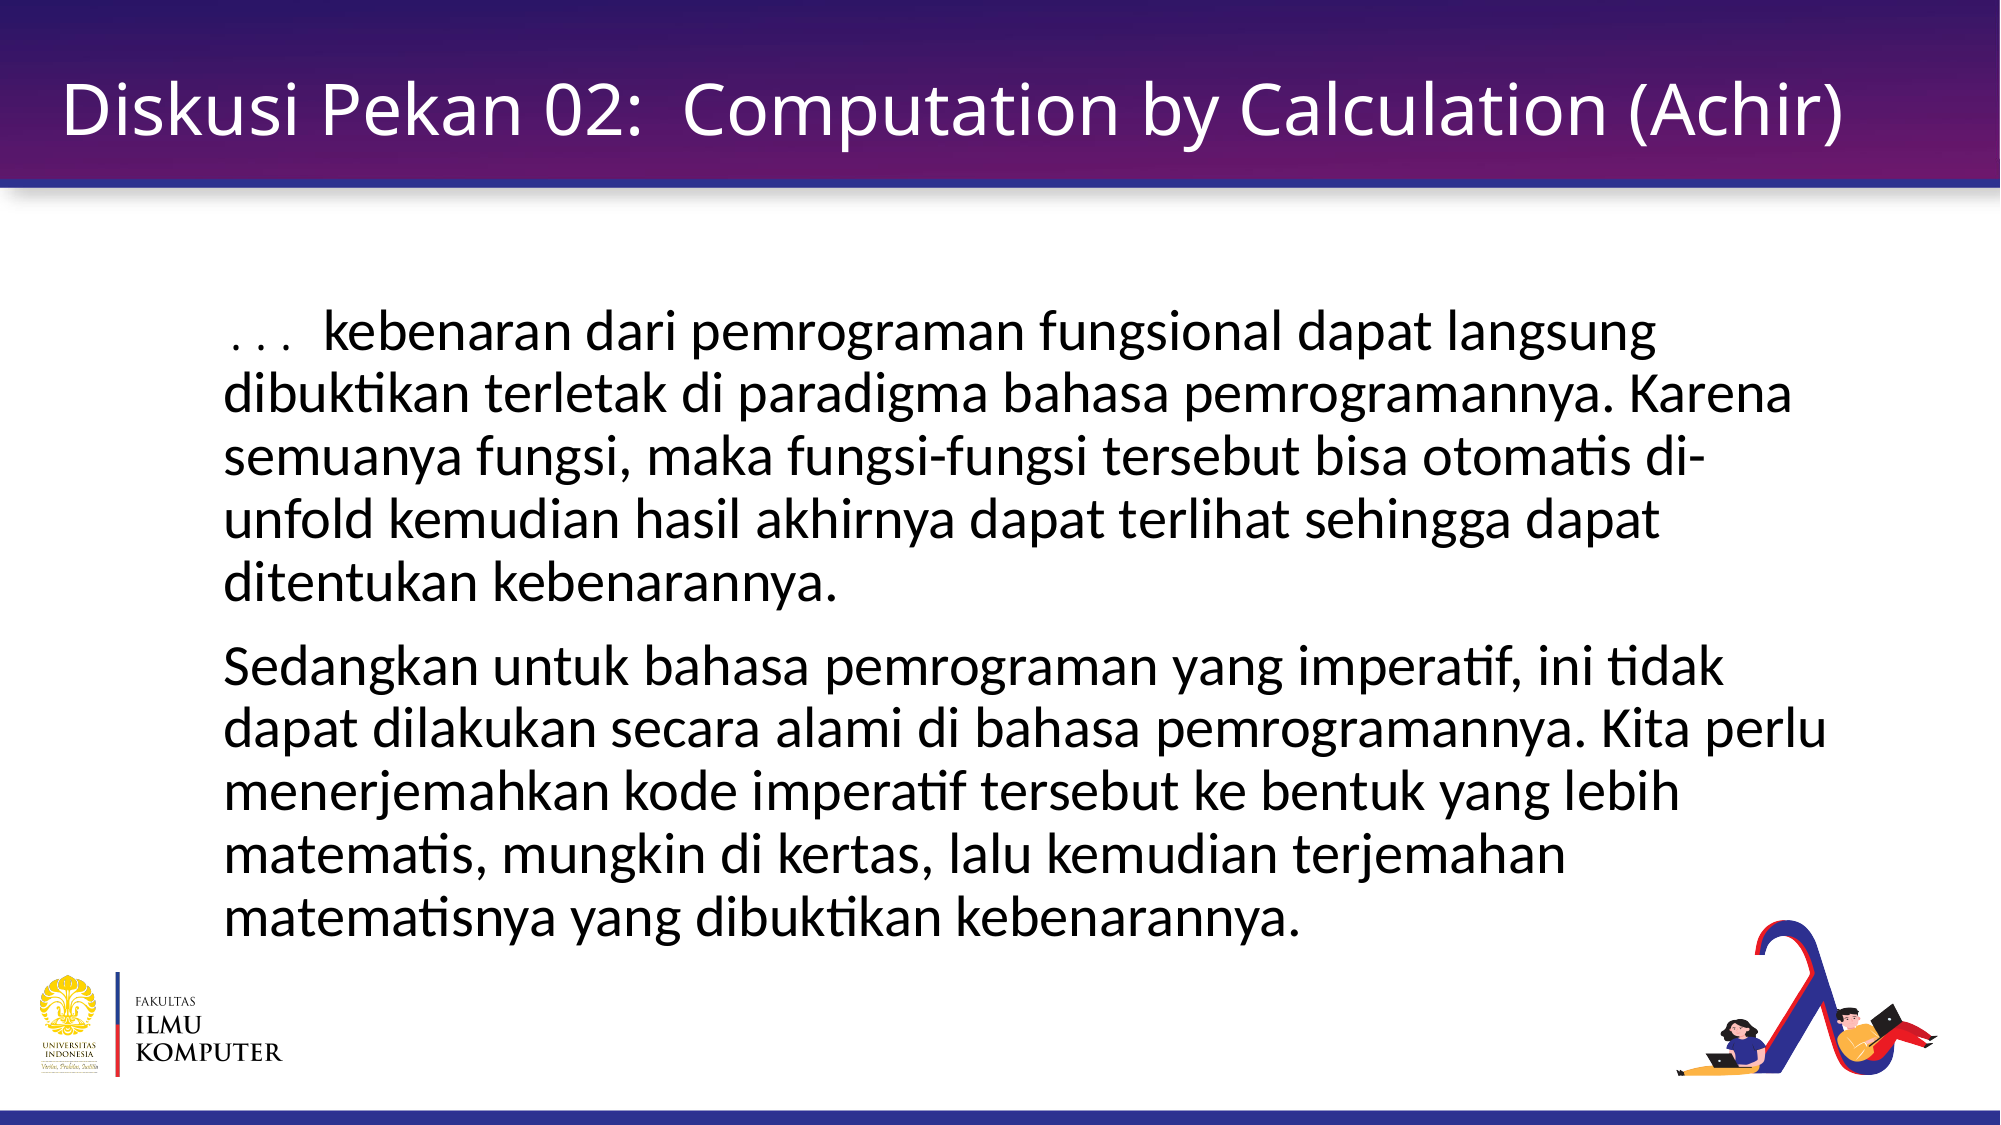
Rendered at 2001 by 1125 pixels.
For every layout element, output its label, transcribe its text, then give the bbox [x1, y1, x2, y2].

list ... kebenaran dari pemrograman fungsional dapat langsung dibuktikan terletak di paradigma bahasa pemrogramannya. Karena semuanya fungsi, maka fungsi-fungsi tersebut bisa otomatis di-unfold kemudian hasil akhirnya dapat terlihat sehingga dapat ditentukan kebenarannya. Sedangkan untuk bahasa pemrograman yang imperatif, ini tidak dapat dilakukan secara alami di bahasa pemrogramannya. Kita perlu menerjemahkan kode imperatif tersebut ke bentuk yang lebih matematis, mungkin di kertas, lalu kemudian terjemahan matematisnya yang dibuktikan kebenarannya. [208, 292, 1863, 1014]
picture [0, 0, 2000, 1125]
title Diskusi Pekan 02: Computation by Calculation (Achir) [45, 59, 1863, 166]
